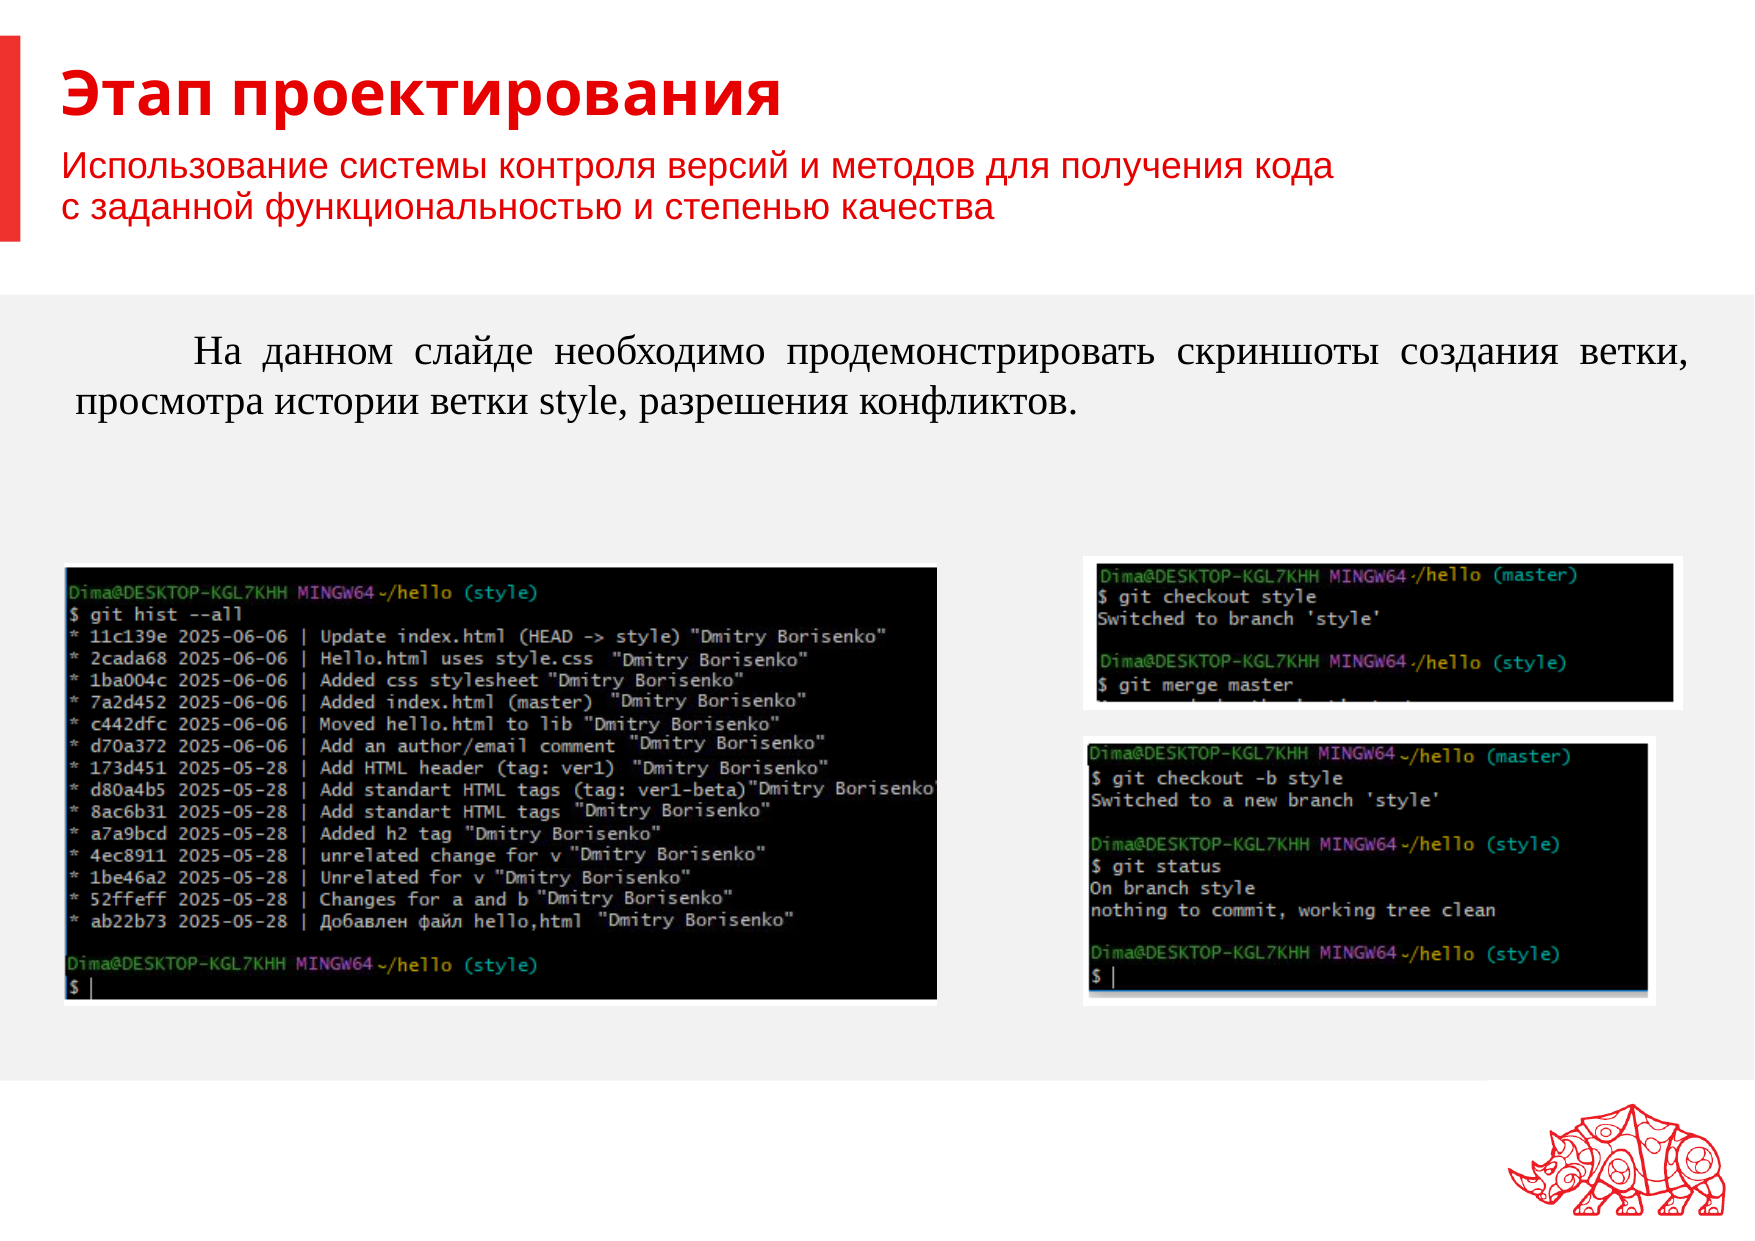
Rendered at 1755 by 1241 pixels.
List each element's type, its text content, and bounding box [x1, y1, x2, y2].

title Этап проектирования [60, 0, 1650, 200]
picture [64, 562, 937, 1006]
list Использование системы контроля версий и методов для получения кода с заданной функциональностью и степенью качества [44, 72, 1370, 236]
picture [1487, 1080, 1755, 1229]
picture [1083, 555, 1683, 710]
text_box На данном слайде необходимо продемонстрировать скриншоты создания ветки, просмотра истории ветки style, разрешения конфликтов. [60, 315, 1705, 431]
picture [1083, 736, 1656, 1006]
